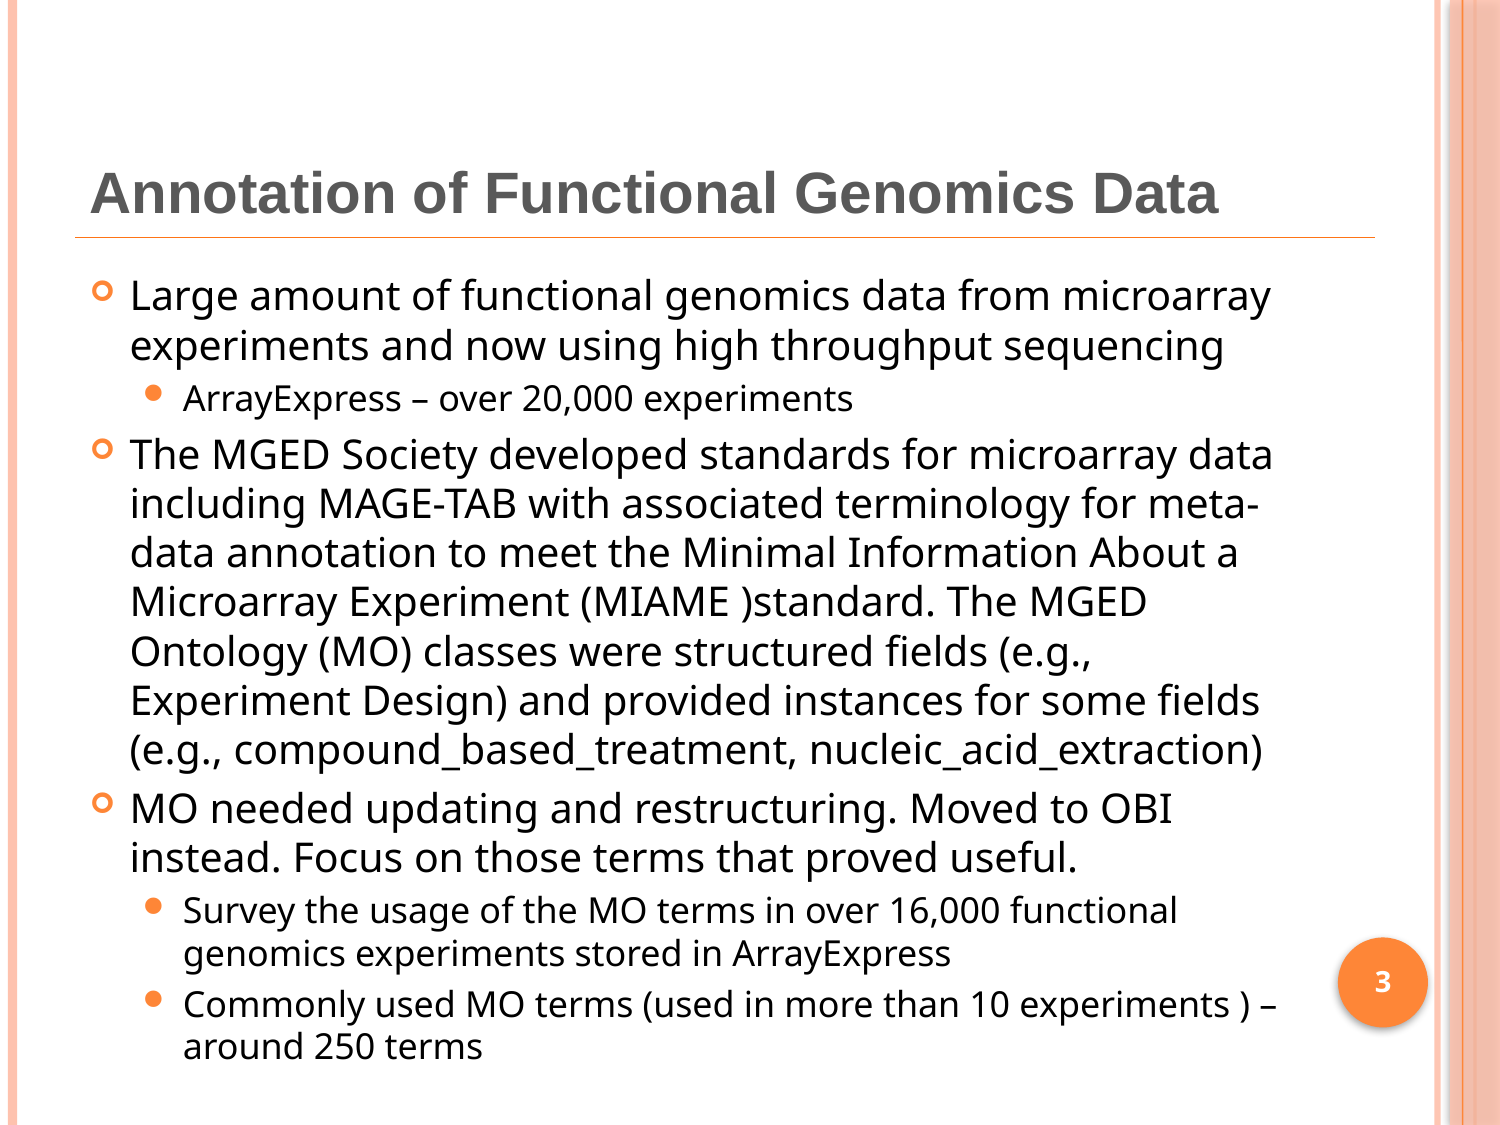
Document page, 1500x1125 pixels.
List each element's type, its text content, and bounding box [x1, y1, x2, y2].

list Large amount of functional genomics data from microarray experiments and now using high throughput sequencing ArrayExpress – over 20,000 experiments The MGED Society developed standards for microarray data including MAGE-TAB with associated terminology for meta-data annotation to meet the Minimal Information About a Microarray Experiment (MIAME )standard. The MGED Ontology (MO) classes were structured fields (e.g., Experiment Design) and provided instances for some fields (e.g., compound_based_treatment, nucleic_acid_extraction) MO needed updating and restructuring. Moved to OBI instead. Focus on those terms that proved useful. Survey the usage of the MO terms in over 16,000 functional genomics experiments stored in ArrayExpress Commonly used MO terms (used in more than 10 experiments ) – around 250 terms [75, 262, 1300, 1100]
title Annotation of Functional Genomics Data [75, 45, 1300, 233]
slide_number 3 [1333, 940, 1434, 1027]
